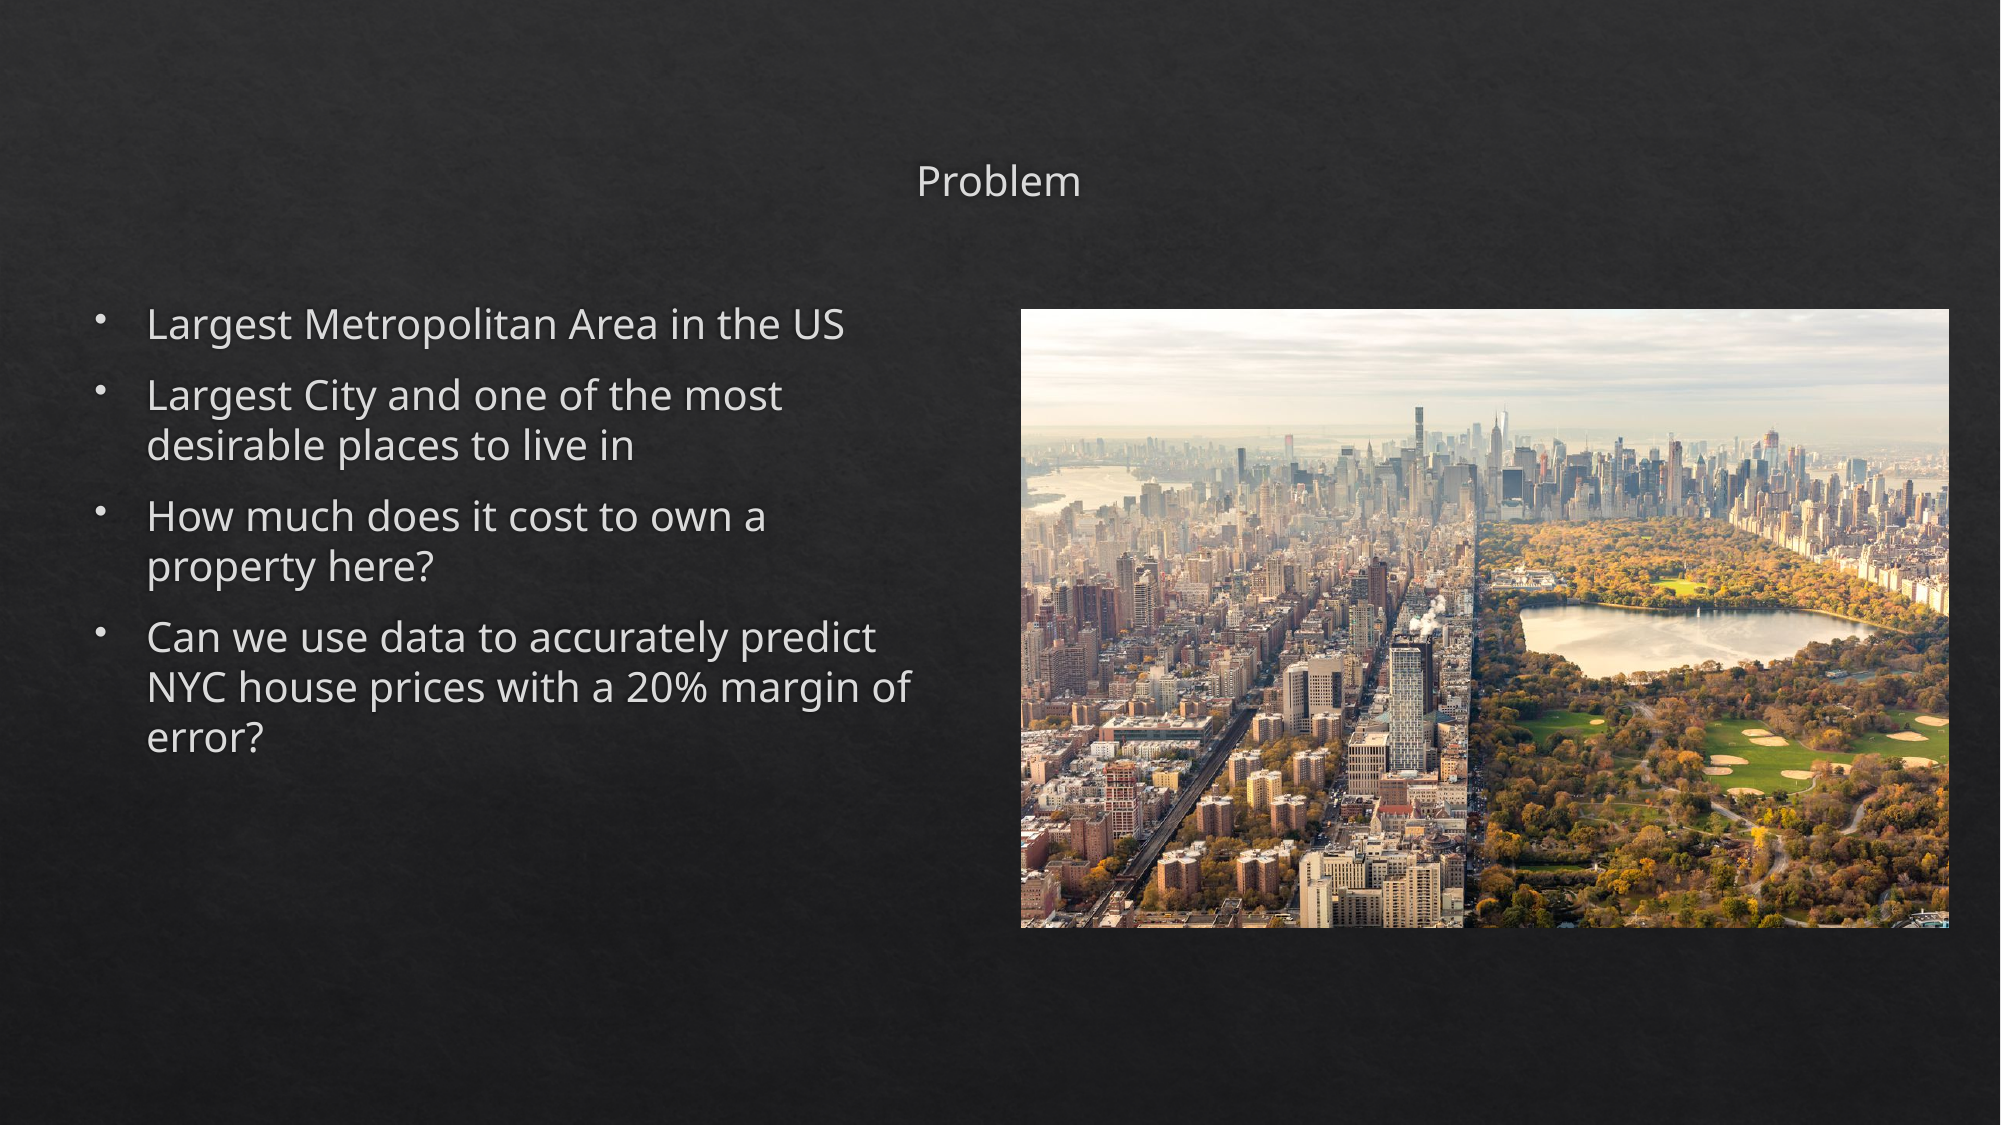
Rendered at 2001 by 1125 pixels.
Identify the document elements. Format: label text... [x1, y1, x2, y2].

list Largest Metropolitan Area in the US Largest City and one of the most desirable places to live in How much does it cost to own a property here? Can we use data to accurately predict NYC house prices with a 20% margin of error? [74, 290, 940, 928]
title Problem [149, 99, 1849, 260]
picture [1020, 309, 1949, 929]
